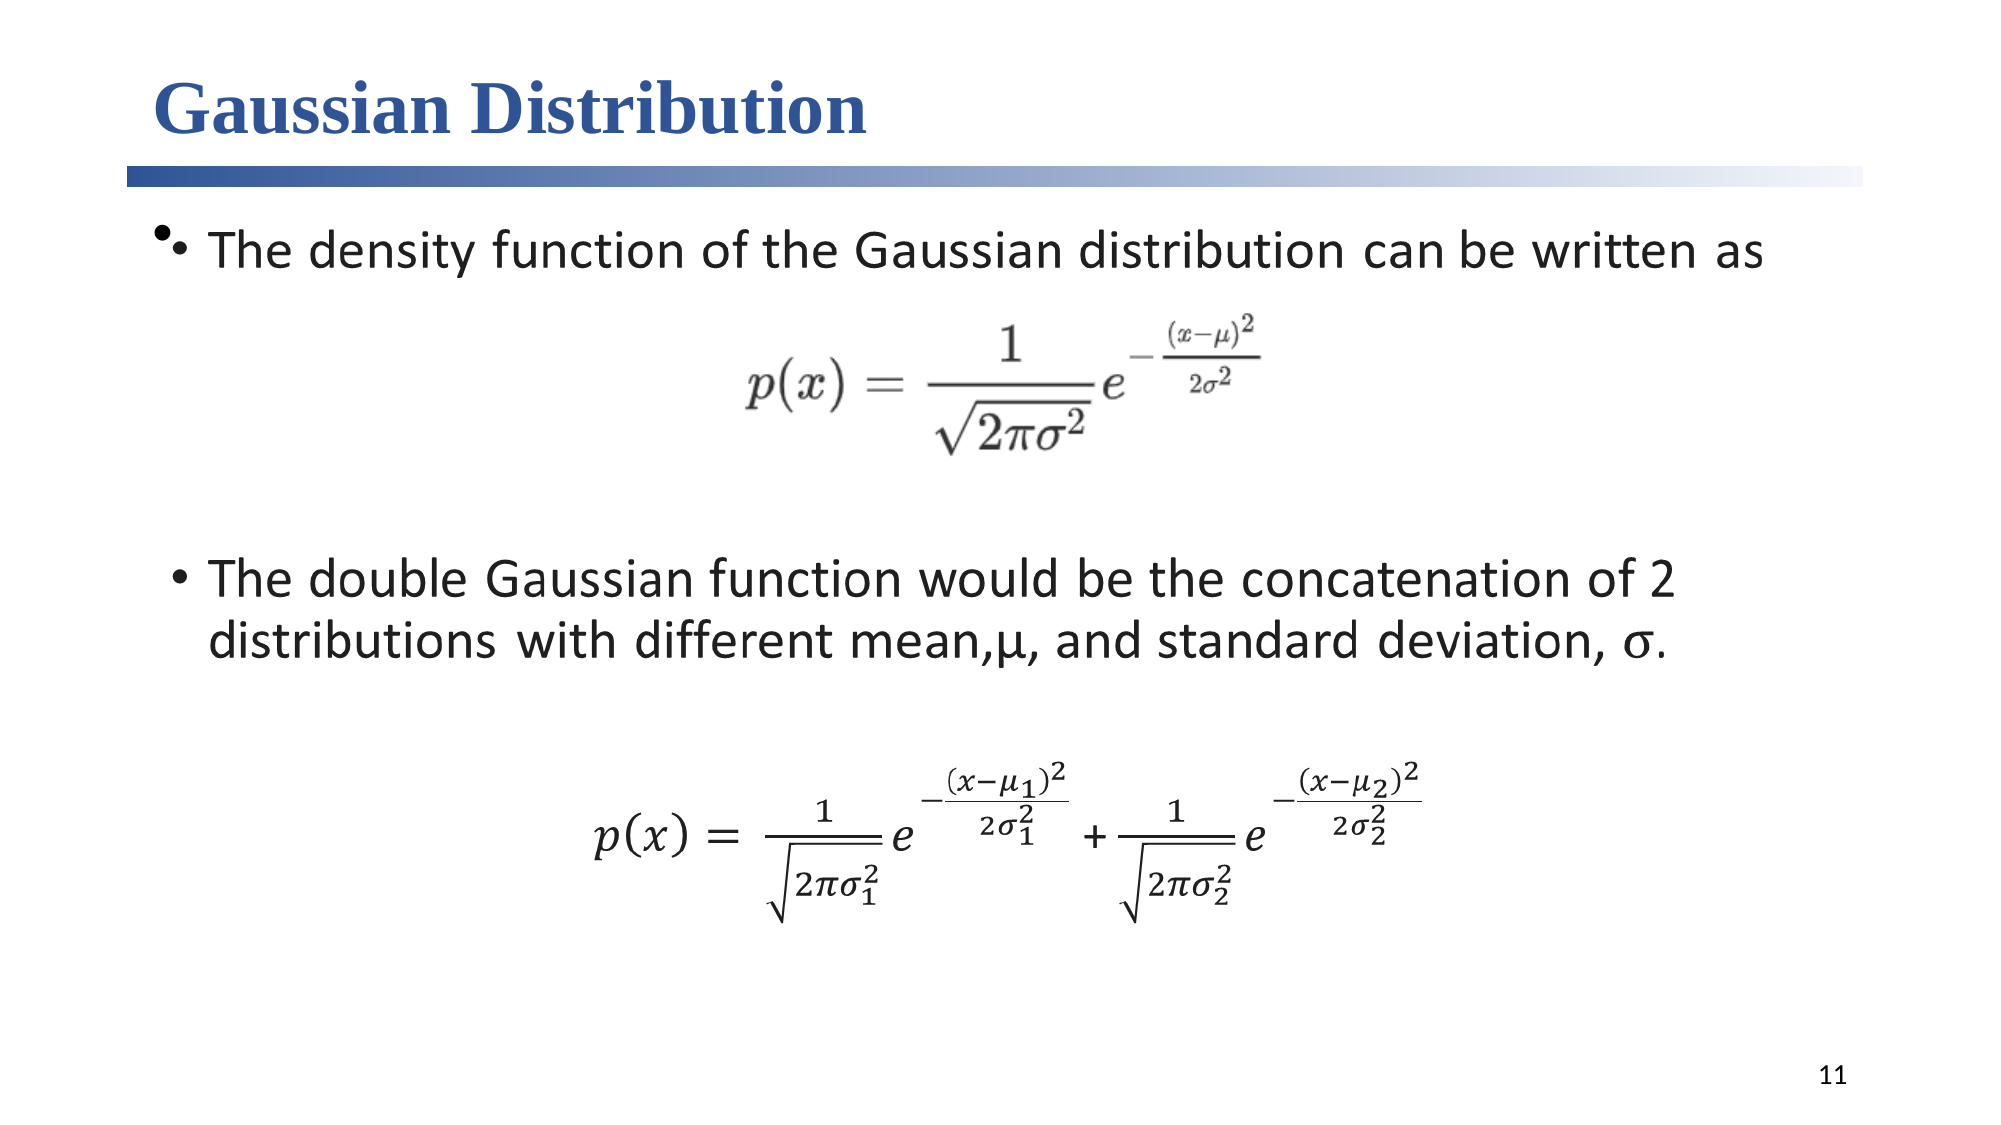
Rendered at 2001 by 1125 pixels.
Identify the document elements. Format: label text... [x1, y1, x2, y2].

title Gaussian Distribution [137, 59, 1863, 158]
list [137, 197, 1863, 1003]
picture [575, 308, 1275, 474]
slide_number ‹#› [1412, 1042, 1863, 1103]
